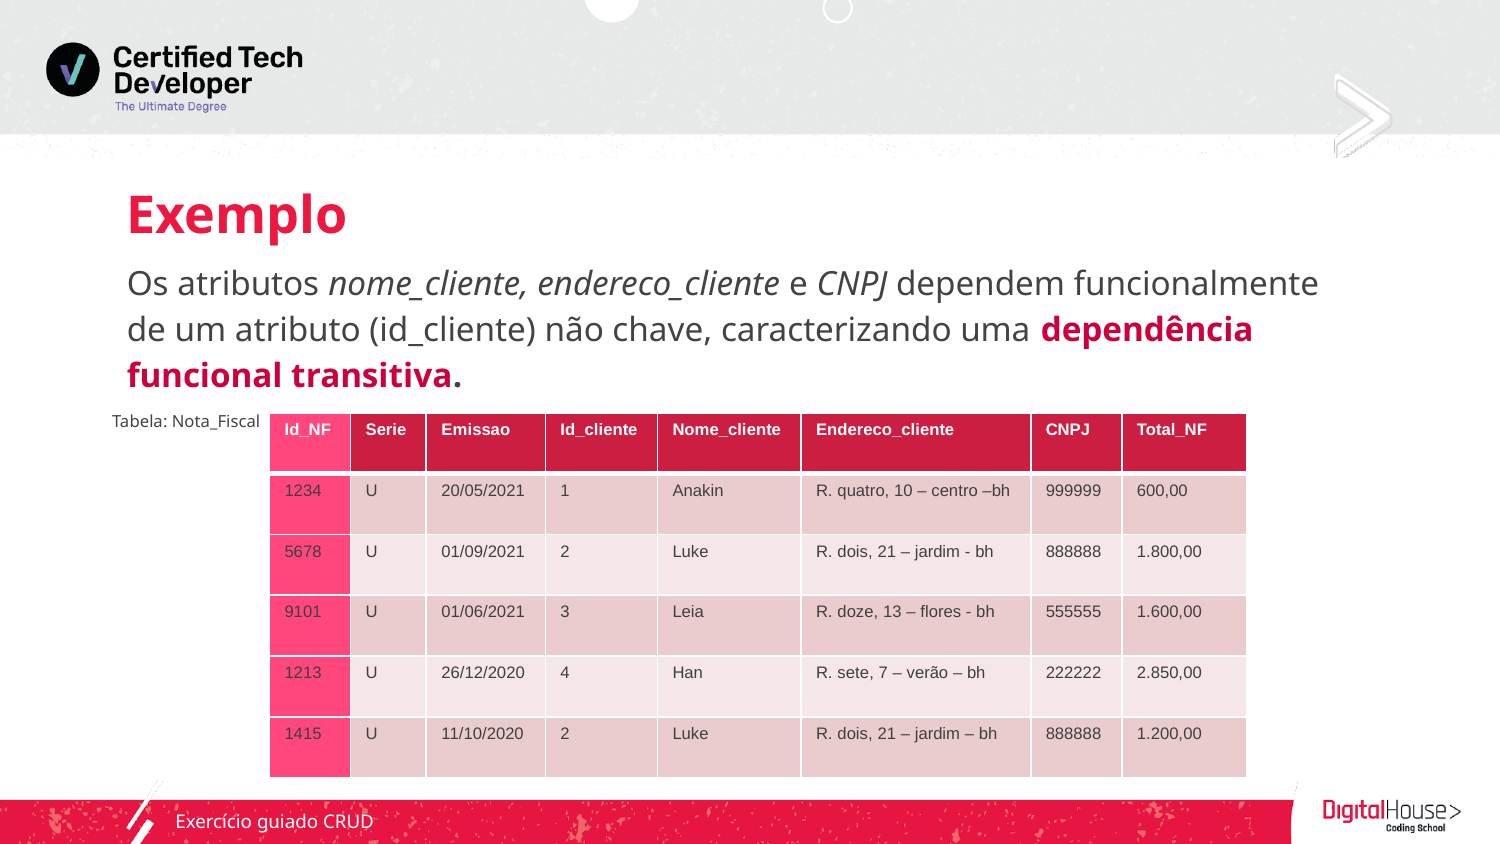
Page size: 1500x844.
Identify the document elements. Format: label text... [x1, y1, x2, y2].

table_cell 2 [546, 718, 657, 777]
picture [0, 0, 1500, 158]
table_cell 01/09/2021 [427, 535, 545, 594]
table_cell R. dois, 21 – jardim – bh [802, 718, 1030, 777]
table_cell 5678 [270, 535, 350, 594]
table_cell 11/10/2020 [427, 718, 545, 777]
table_cell U [351, 596, 425, 655]
table_cell Leia [658, 596, 800, 655]
table_cell 01/06/2021 [427, 596, 545, 655]
table_cell Luke [658, 535, 800, 594]
table_cell R. doze, 13 – flores - bh [802, 596, 1030, 655]
table_cell 3 [546, 596, 657, 655]
table_header Serie [351, 414, 425, 471]
table_cell 1.600,00 [1123, 596, 1246, 655]
table_cell U [351, 535, 425, 594]
table_header Total_NF [1123, 414, 1246, 471]
table_cell U [351, 718, 425, 777]
table_cell 222222 [1032, 657, 1121, 716]
text_box Tabela: Nota_Fiscal [97, 393, 320, 436]
table_cell U [351, 476, 425, 534]
table_cell 2 [546, 535, 657, 594]
table_header CNPJ [1032, 414, 1121, 471]
picture [0, 780, 1500, 844]
table_header Emissao [427, 414, 545, 471]
table_cell U [351, 657, 425, 716]
table_cell 26/12/2020 [427, 657, 545, 716]
table_header Endereco_cliente [802, 414, 1030, 471]
table_cell 2.850,00 [1123, 657, 1246, 716]
table_header Nome_cliente [658, 414, 800, 471]
table_cell 888888 [1032, 718, 1121, 777]
table_cell Han [658, 657, 800, 716]
table_cell 4 [546, 657, 657, 716]
table_cell 1 [546, 476, 657, 534]
table_cell 555555 [1032, 596, 1121, 655]
table_header Id_NF [270, 414, 350, 471]
table_cell 9101 [270, 596, 350, 655]
table_cell 1213 [270, 657, 350, 716]
table_cell 999999 [1032, 476, 1121, 534]
table_cell 600,00 [1123, 476, 1246, 534]
text_box Os atributos nome_cliente, endereco_cliente e CNPJ dependem funcionalmente de um atributo (id_cliente) não chave, caracterizando uma dependência funcional transitiva. [111, 241, 1375, 393]
table_cell 1415 [270, 718, 350, 777]
table_cell 888888 [1032, 535, 1121, 594]
table_cell 20/05/2021 [427, 476, 545, 534]
table_cell 1.800,00 [1123, 535, 1246, 594]
table_cell 1.200,00 [1123, 718, 1246, 777]
table_cell Anakin [658, 476, 800, 534]
table_cell R. quatro, 10 – centro –bh [802, 476, 1030, 534]
table_cell R. sete, 7 – verão – bh [802, 657, 1030, 716]
title Exemplo [111, 155, 1103, 241]
table_cell Luke [658, 718, 800, 777]
table_cell R. dois, 21 – jardim - bh [802, 535, 1030, 594]
table_header Id_cliente [546, 414, 657, 471]
